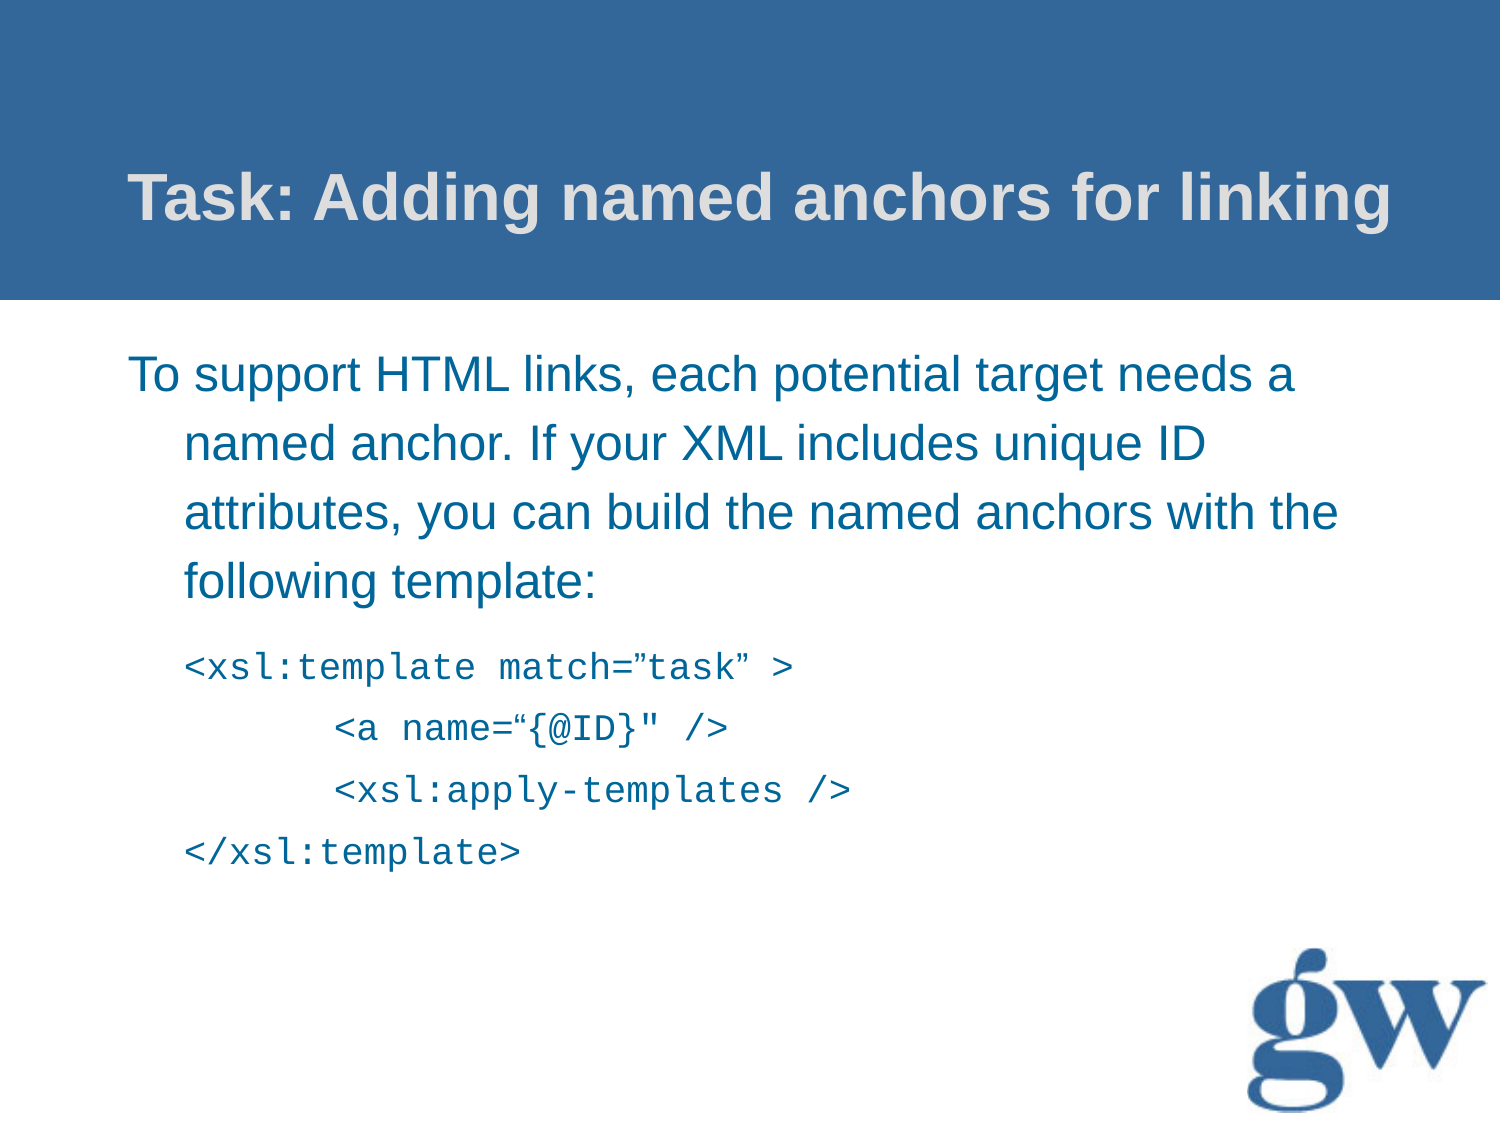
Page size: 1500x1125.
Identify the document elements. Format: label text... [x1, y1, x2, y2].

title Task: Adding named anchors for linking [112, 99, 1450, 288]
list To support HTML links, each potential target needs a named anchor. If your XML includes unique ID attributes, you can build the named anchors with the following template: <xsl:template match=”task” > <a name=“{@ID}" /> <xsl:apply-templates /> </xsl:template> [112, 324, 1388, 1000]
picture [1247, 947, 1488, 1113]
